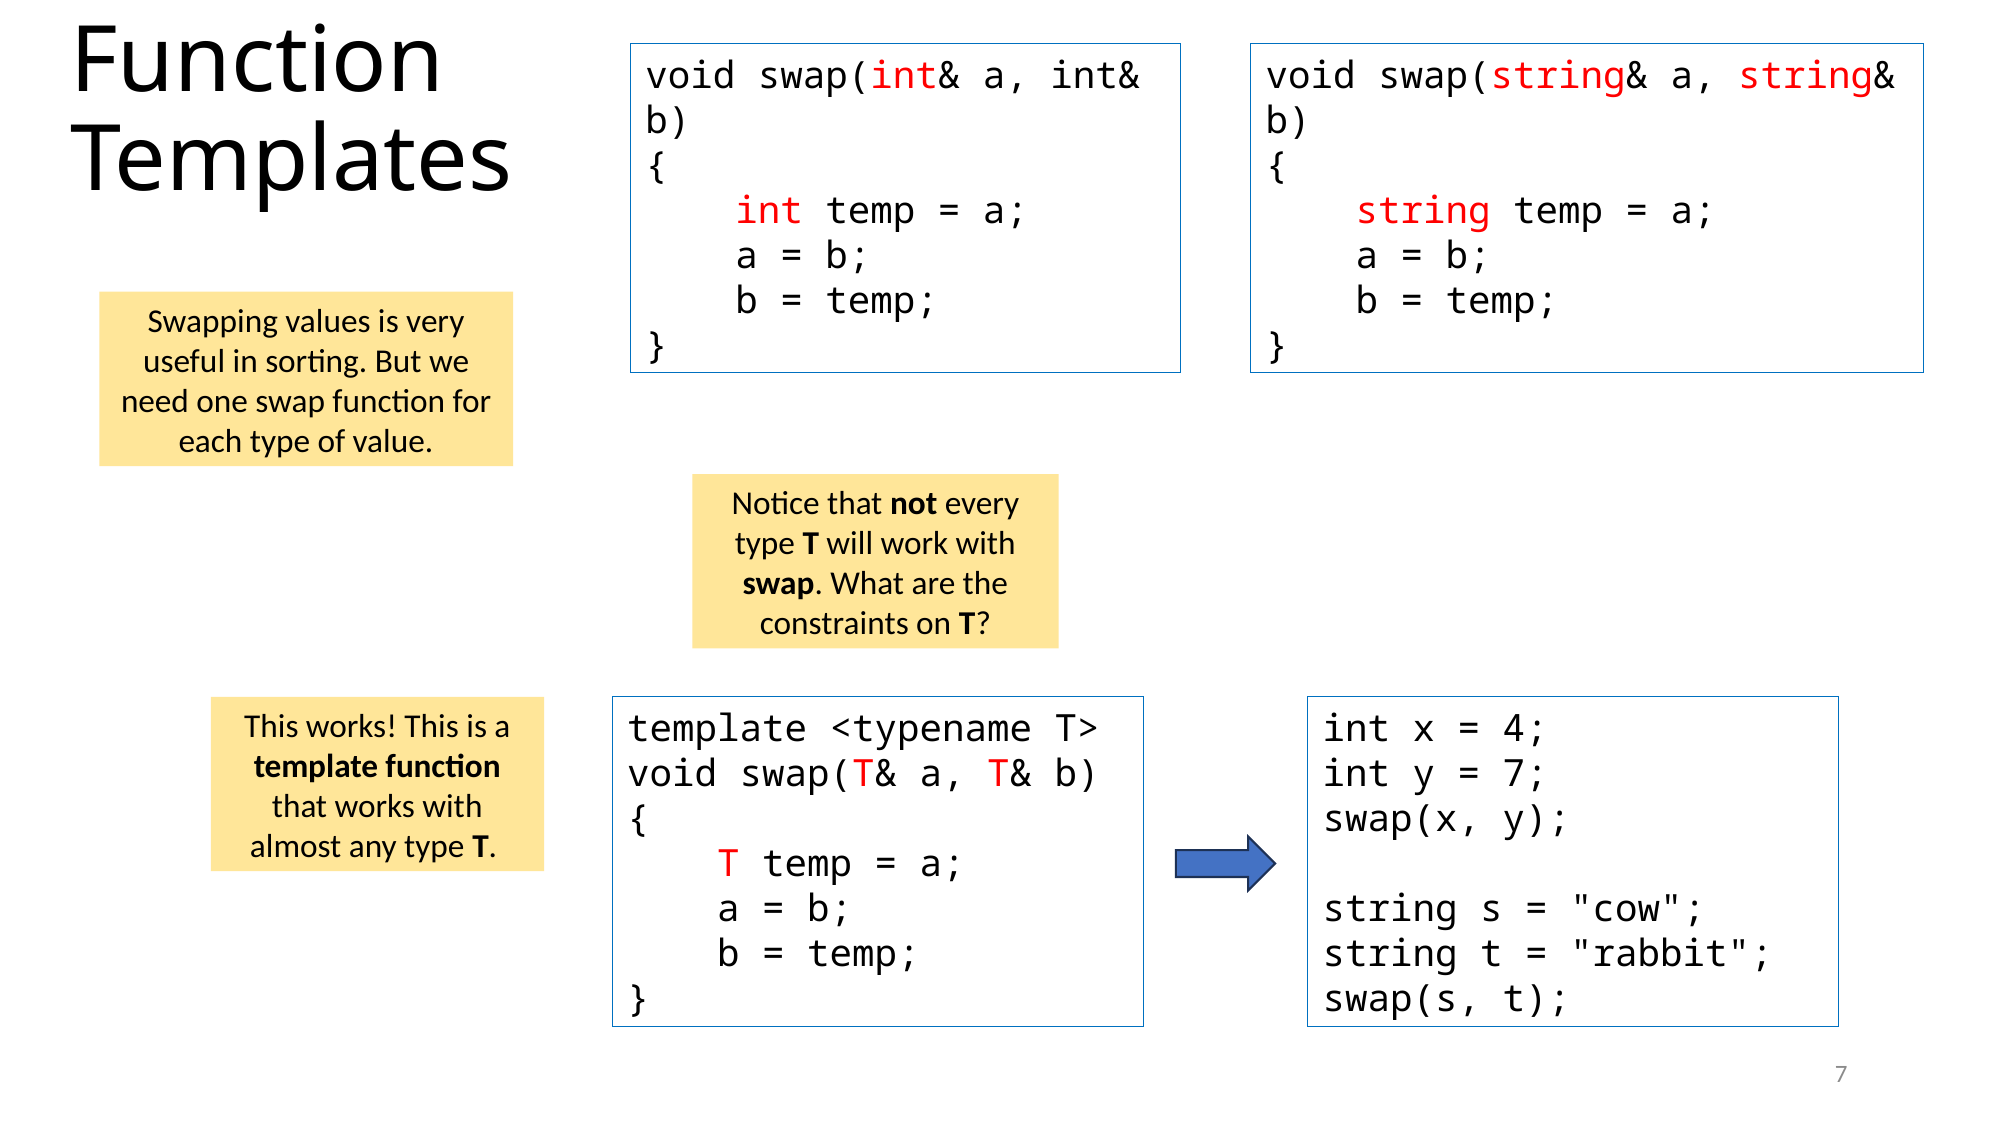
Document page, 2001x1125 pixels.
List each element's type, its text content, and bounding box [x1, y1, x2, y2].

slide_number 7 [1412, 1042, 1863, 1103]
text_box Swapping values is very useful in sorting. But we need one swap function for each type of value. [99, 291, 514, 467]
text_box Notice that not every type T will work with swap. What are the constraints on T? [692, 474, 1059, 649]
text_box void swap(int& a, int& b) { int temp = a; a = b; b = temp; } [630, 43, 1181, 373]
text_box int x = 4; int y = 7; swap(x, y); string s = "cow"; string t = "rabbit"; swap(s, t); [1307, 696, 1839, 1027]
text_box This works! This is a template function that works with almost any type T. [210, 696, 545, 872]
text_box Function Templates [55, 2, 545, 221]
text_box [1174, 834, 1277, 893]
text_box template <typename T> void swap(T& a, T& b) { T temp = a; a = b; b = temp; } [612, 696, 1144, 1027]
text_box void swap(string& a, string& b) { string temp = a; a = b; b = temp; } [1250, 43, 1924, 373]
